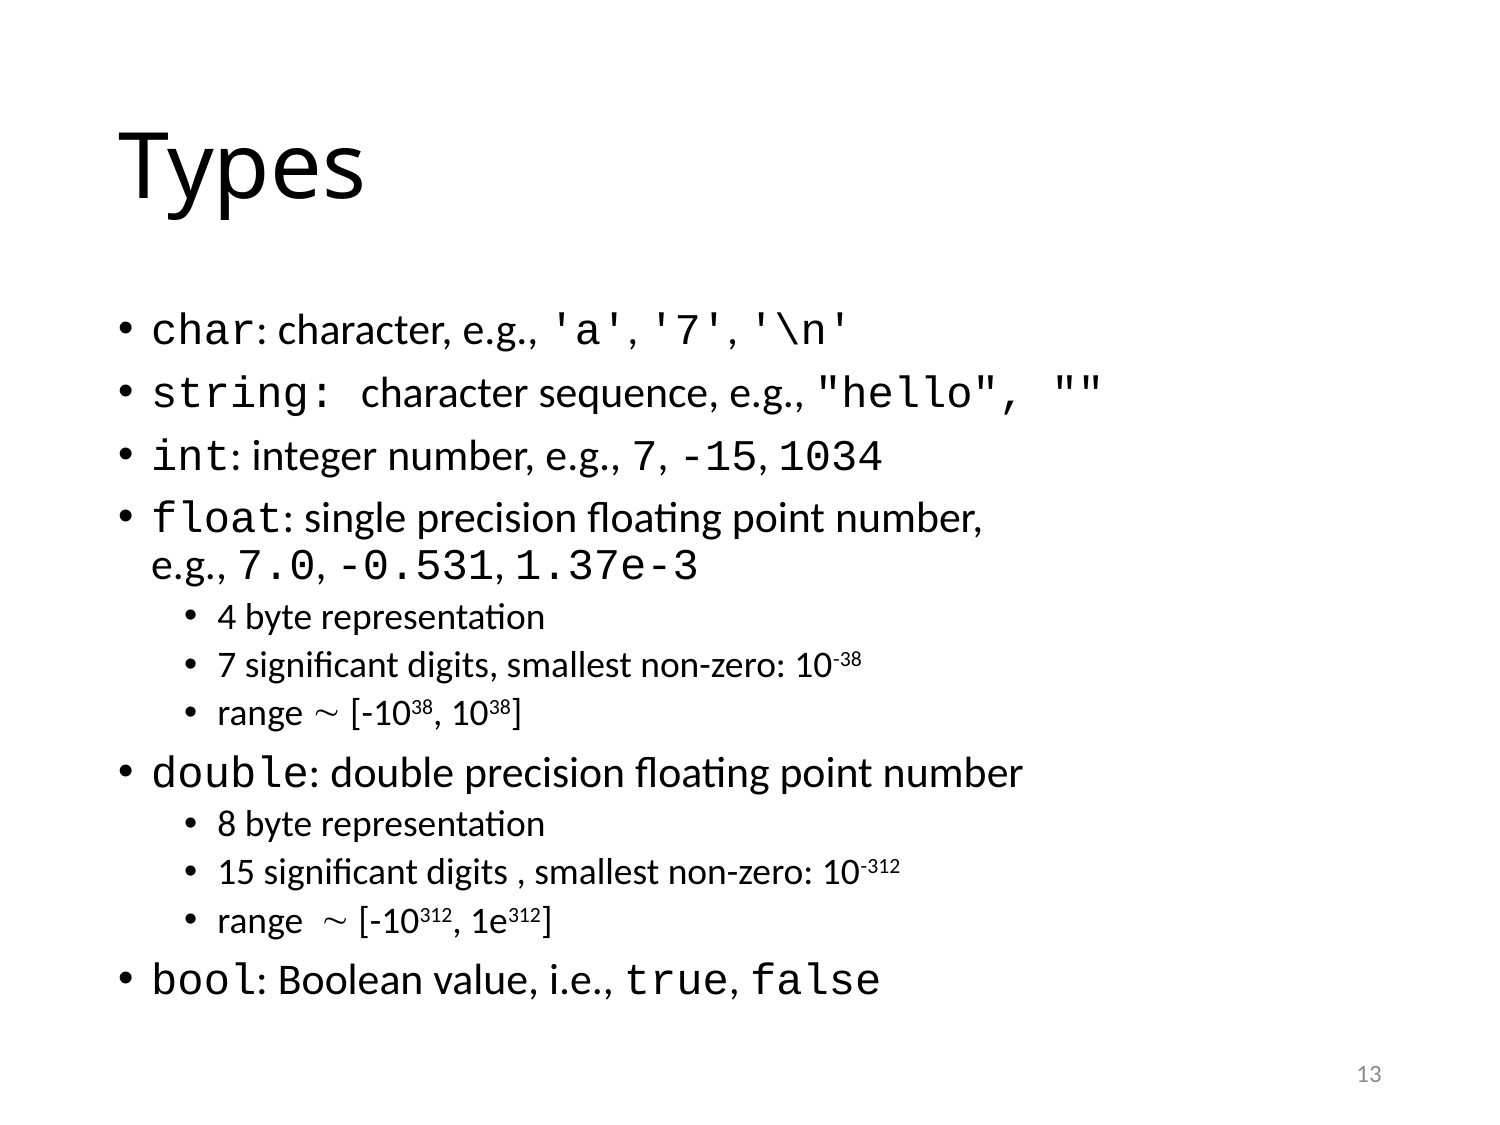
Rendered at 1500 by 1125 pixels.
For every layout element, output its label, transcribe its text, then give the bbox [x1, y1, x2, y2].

title Types [103, 59, 1397, 278]
slide_number 13 [1059, 1042, 1397, 1103]
list char: character, e.g., 'a', '7', '\n' string: character sequence, e.g., "hello", "" int: integer number, e.g., 7, -15, 1034 float: single precision floating point number, e.g., 7.0, -0.531, 1.37e-3 4 byte representation 7 significant digits, smallest non-zero: 10-38 range  [-1038, 1038] double: double precision floating point number 8 byte representation 15 significant digits , smallest non-zero: 10-312 range  [-10312, 1e312] bool: Boolean value, i.e., true, false [103, 299, 1397, 1014]
